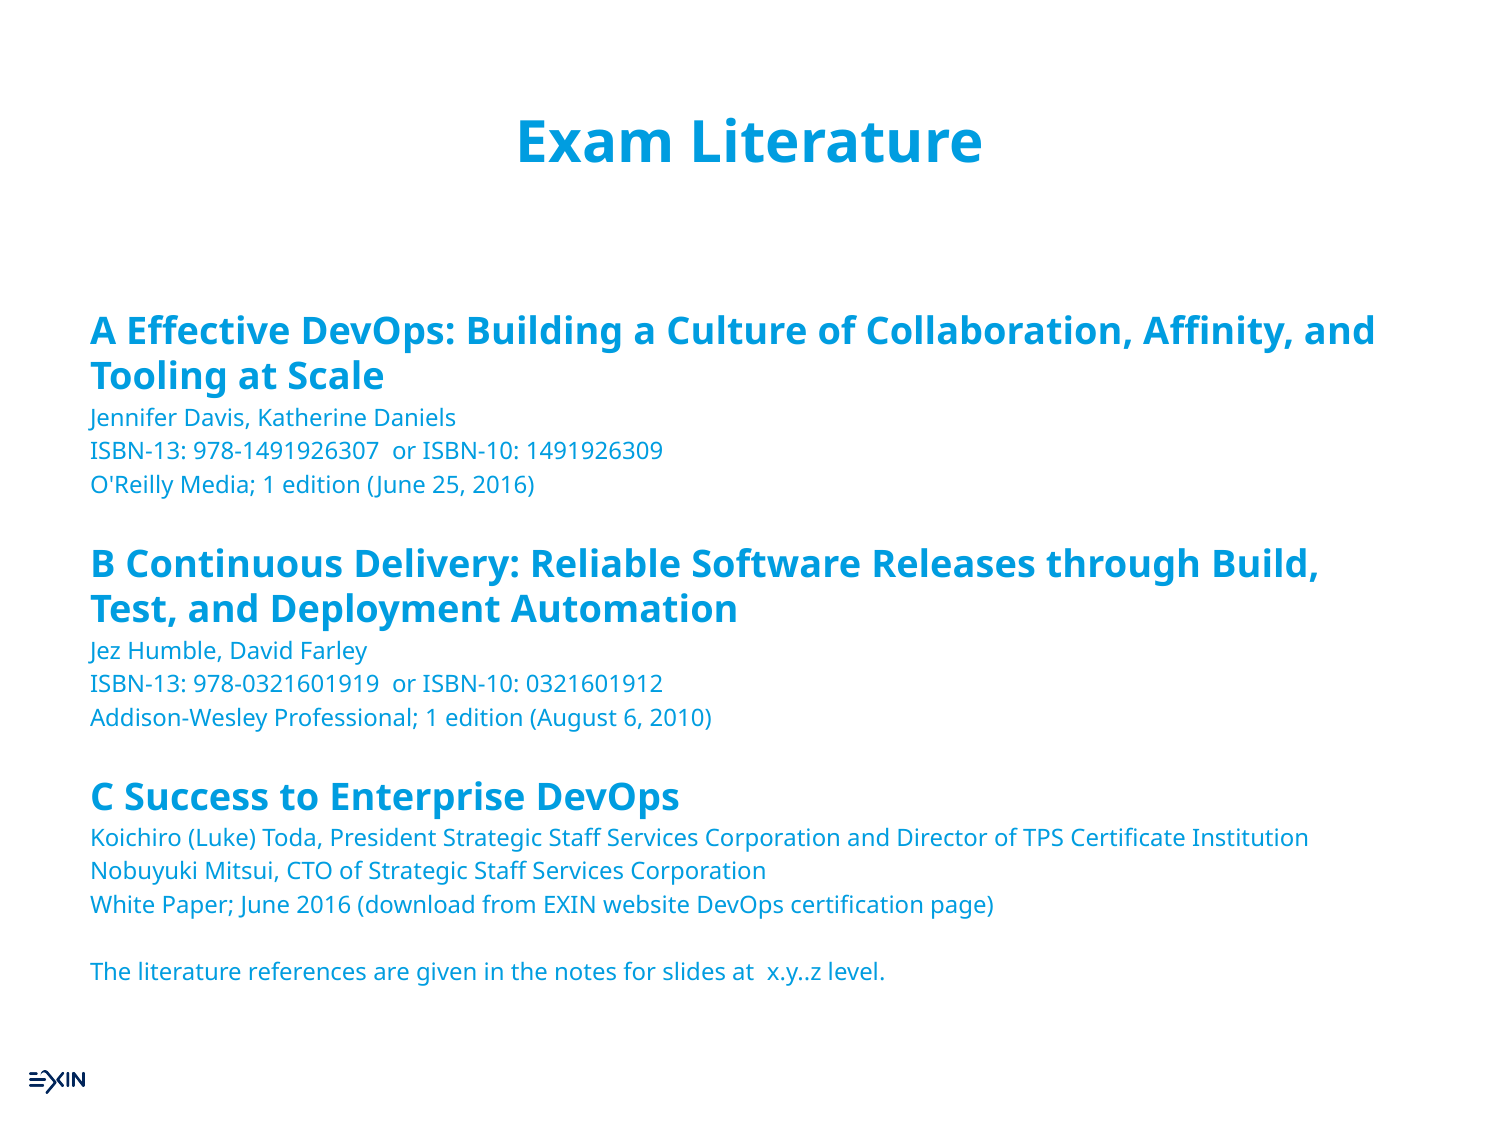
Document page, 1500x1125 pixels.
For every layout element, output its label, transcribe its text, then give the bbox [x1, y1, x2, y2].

picture [29, 1070, 85, 1094]
title Exam Literature [75, 45, 1425, 233]
list A Effective DevOps: Building a Culture of Collaboration, Affinity, and Tooling at Scale Jennifer Davis, Katherine Daniels ISBN-13: 978-1491926307 or ISBN-10: 1491926309 O'Reilly Media; 1 edition (June 25, 2016) B Continuous Delivery: Reliable Software Releases through Build, Test, and Deployment Automation Jez Humble, David Farley ISBN-13: 978-0321601919 or ISBN-10: 0321601912 Addison-Wesley Professional; 1 edition (August 6, 2010) C Success to Enterprise DevOps Koichiro (Luke) Toda, President Strategic Staff Services Corporation and Director of TPS Certificate Institution Nobuyuki Mitsui, CTO of Strategic Staff Services Corporation White Paper; June 2016 (download from EXIN website DevOps certification page) The literature references are given in the notes for slides at x.y..z level. [75, 262, 1425, 1005]
